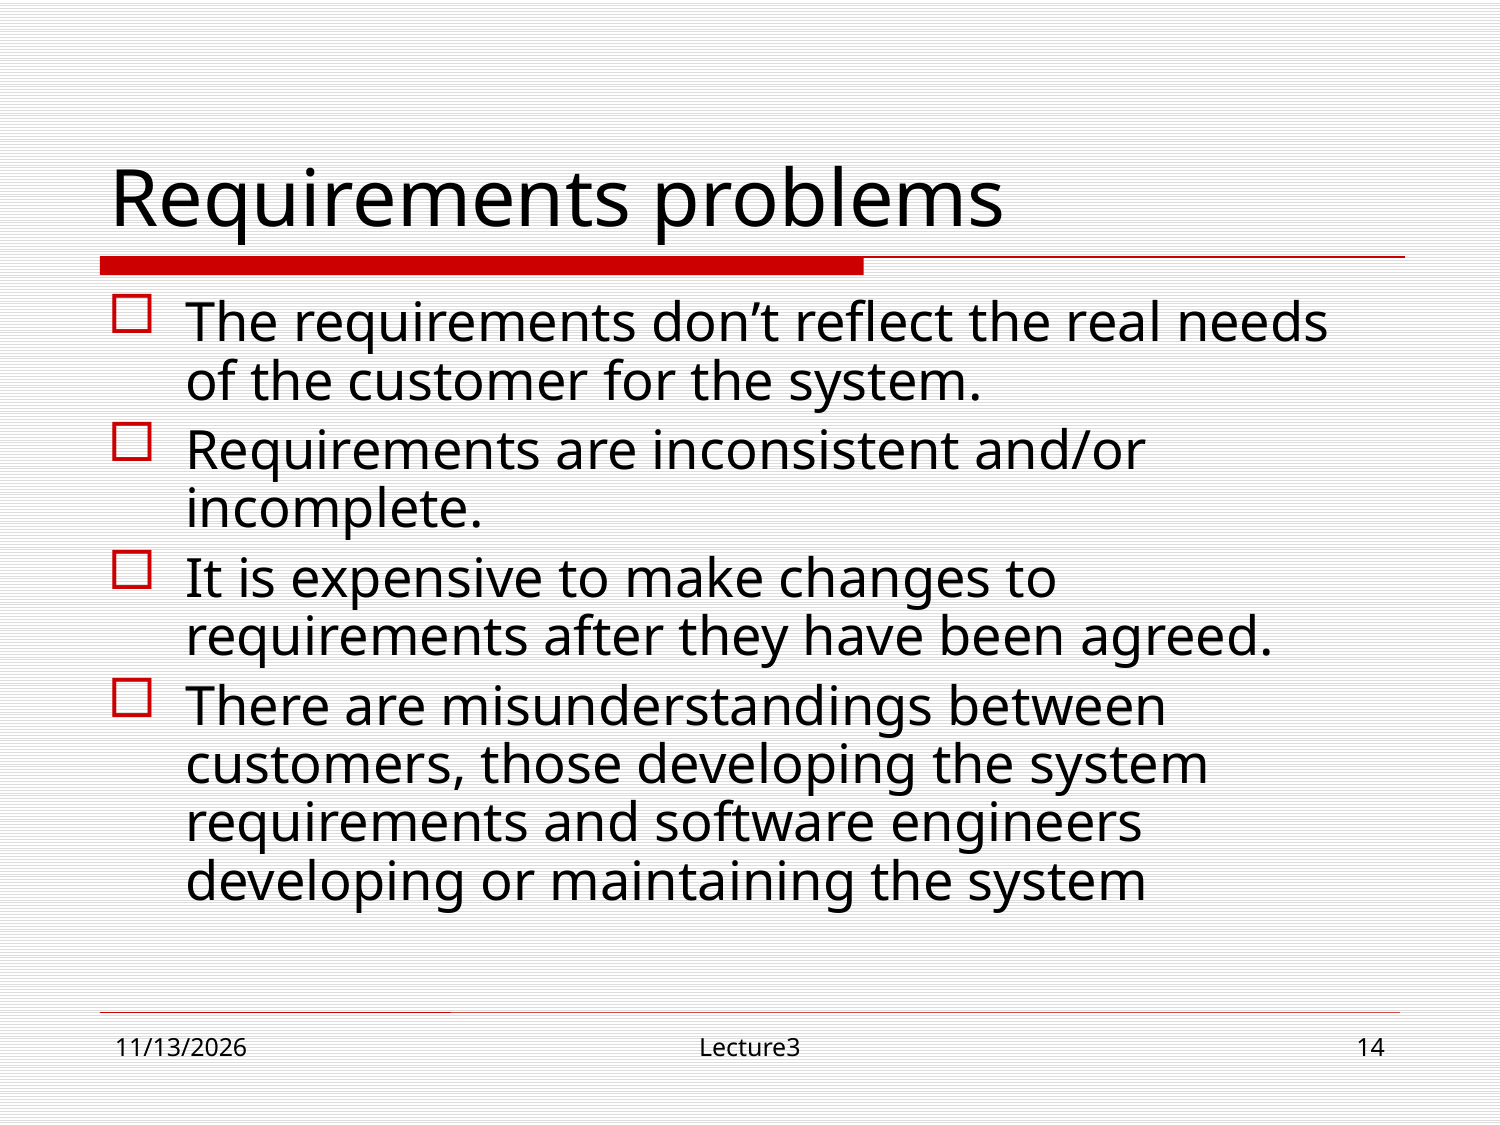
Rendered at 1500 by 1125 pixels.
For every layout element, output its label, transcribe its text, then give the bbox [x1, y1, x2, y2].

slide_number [99, 1024, 426, 1103]
list The requirements don’t reflect the real needs of the customer for the system. Requirements are inconsistent and/or incomplete. It is expensive to make changes to requirements after they have been agreed. There are misunderstandings between customers, those developing the system requirements and software engineers developing or maintaining the system [92, 287, 1406, 988]
slide_number 14 [1074, 1024, 1401, 1103]
footer Lecture3 [512, 1024, 988, 1103]
title Requirements problems [94, 50, 1407, 250]
